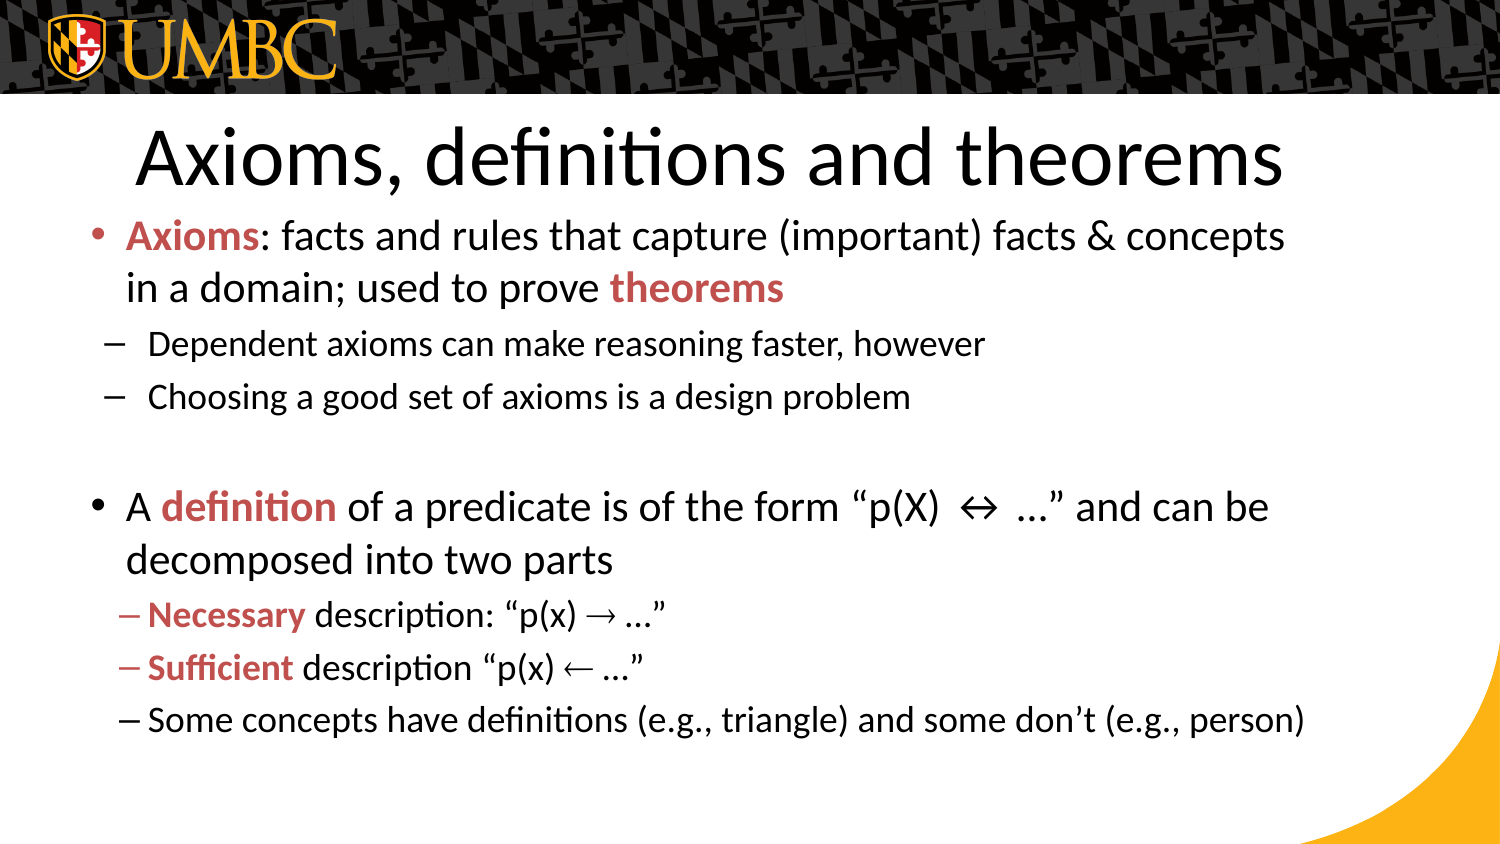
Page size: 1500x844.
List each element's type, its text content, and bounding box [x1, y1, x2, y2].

list Axioms: facts and rules that capture (important) facts & concepts in a domain; used to prove theorems Dependent axioms can make reasoning faster, however Choosing a good set of axioms is a design problem A definition of a predicate is of the form “p(X) ↔ …” and can be decomposed into two parts Necessary description: “p(x)  …” Sufficient description “p(x)  …” Some concepts have definitions (e.g., triangle) and some don’t (e.g., person) [75, 199, 1331, 810]
picture [0, 0, 1500, 94]
picture [1299, 639, 1500, 844]
title Axioms, definitions and theorems [75, 81, 1346, 222]
